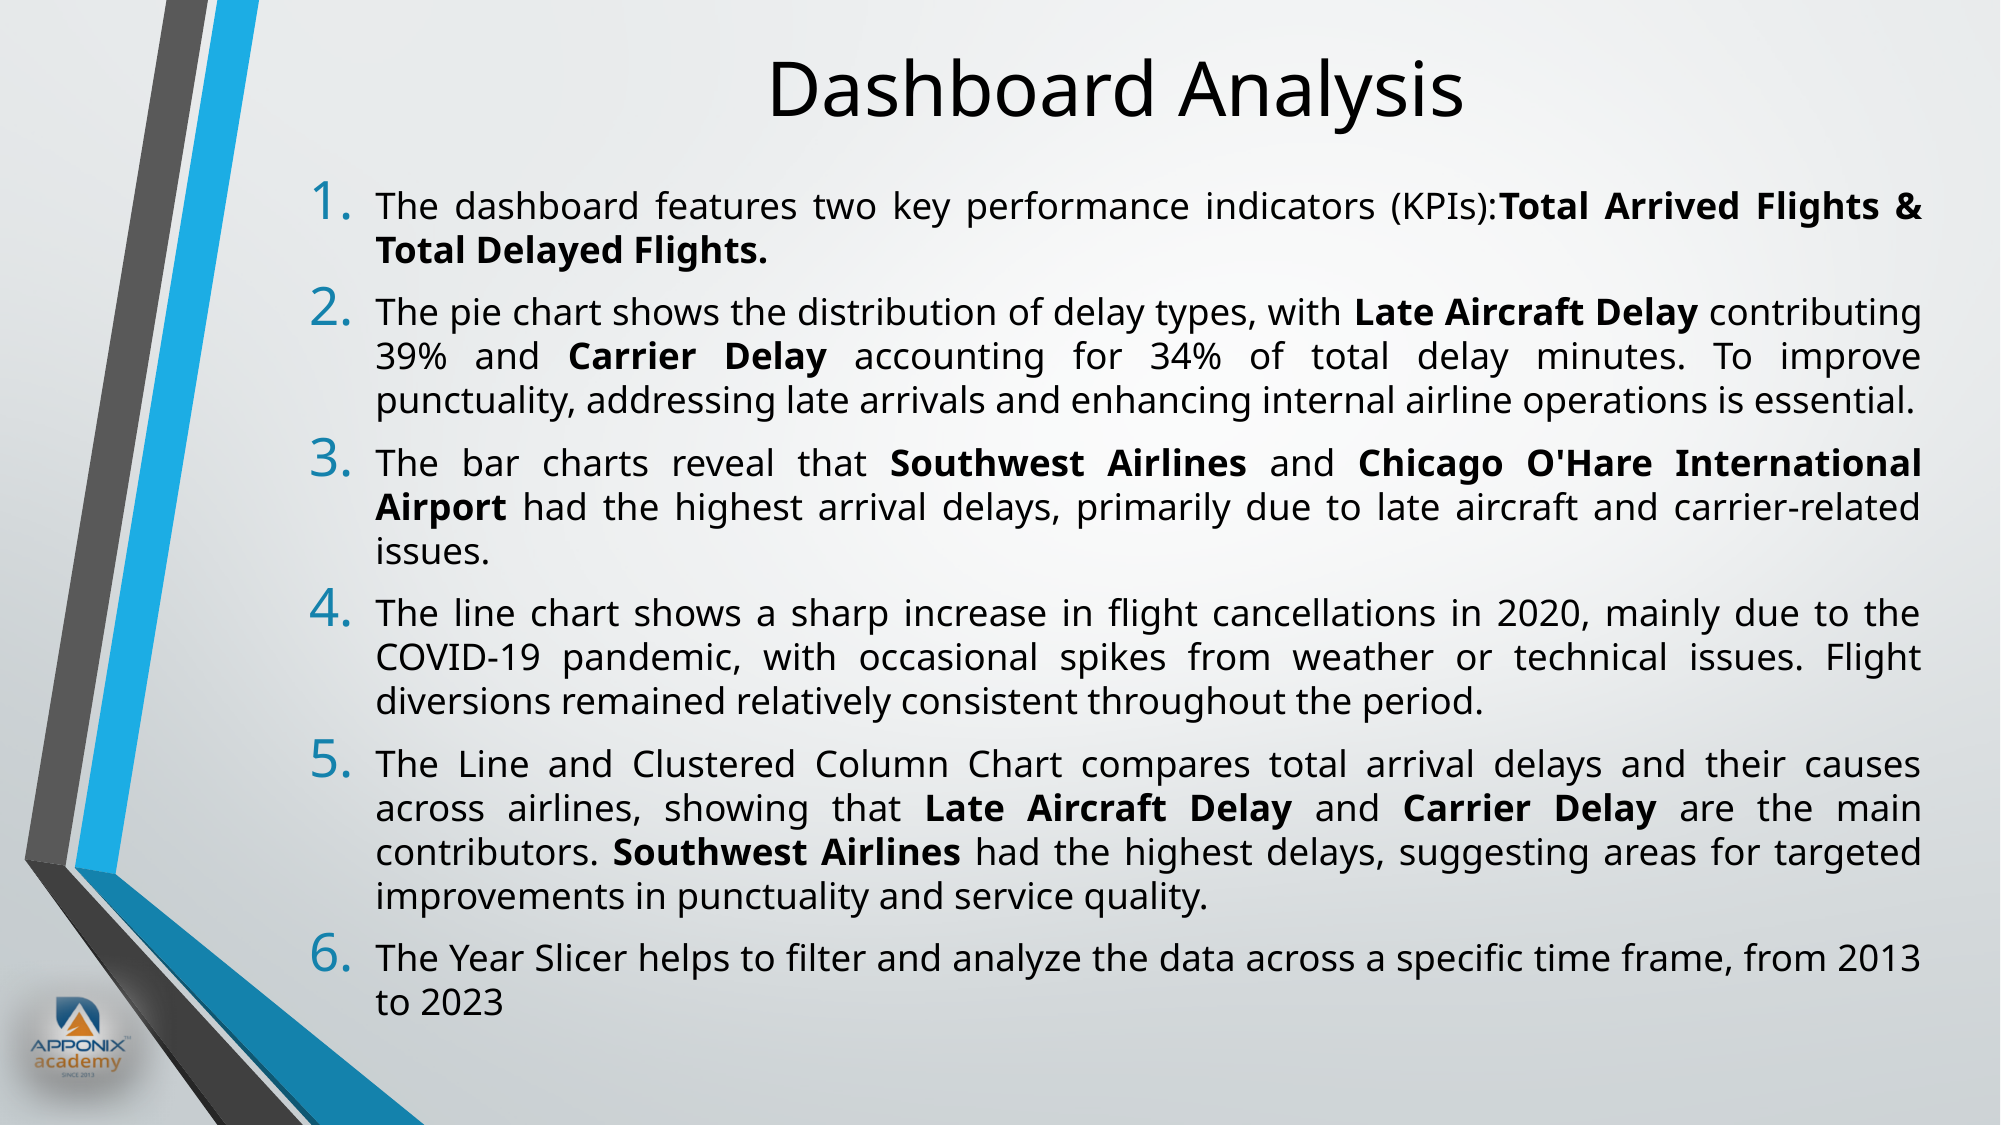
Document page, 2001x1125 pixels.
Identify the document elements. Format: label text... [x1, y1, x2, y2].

picture [0, 949, 179, 1125]
title Dashboard Analysis [294, 33, 1938, 140]
list The dashboard features two key performance indicators (KPIs):Total Arrived Flights & Total Delayed Flights. The pie chart shows the distribution of delay types, with Late Aircraft Delay contributing 39% and Carrier Delay accounting for 34% of total delay minutes. To improve punctuality, addressing late arrivals and enhancing internal airline operations is essential. The bar charts reveal that Southwest Airlines and Chicago O'Hare International Airport had the highest arrival delays, primarily due to late aircraft and carrier-related issues. The line chart shows a sharp increase in flight cancellations in 2020, mainly due to the COVID-19 pandemic, with occasional spikes from weather or technical issues. Flight diversions remained relatively consistent throughout the period. The Line and Clustered Column Chart compares total arrival delays and their causes across airlines, showing that Late Aircraft Delay and Carrier Delay are the main contributors. Southwest Airlines had the highest delays, suggesting areas for targeted improvements in punctuality and service quality. The Year Slicer helps to filter and analyze the data across a specific time frame, from 2013 to 2023 [294, 174, 1938, 1080]
